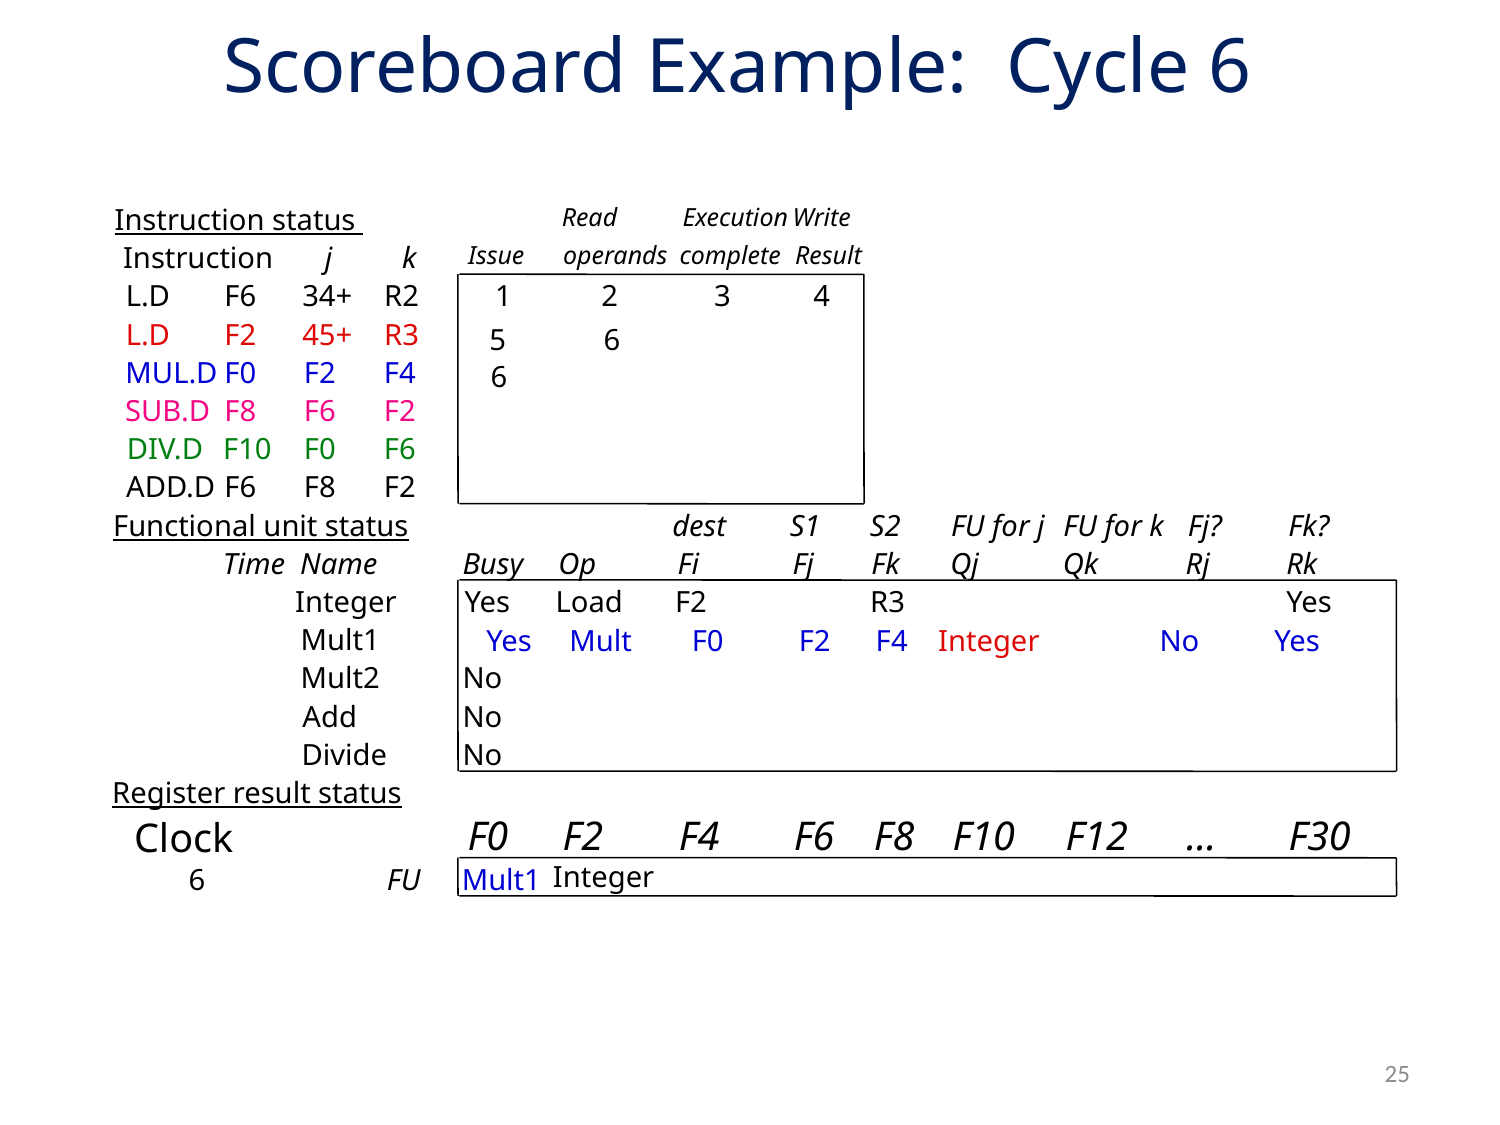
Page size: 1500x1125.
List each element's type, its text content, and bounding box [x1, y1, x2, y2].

title Scoreboard Example: Cycle 6 [81, 24, 1395, 100]
slide_number 25 [1074, 1042, 1425, 1103]
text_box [124, 200, 1397, 905]
